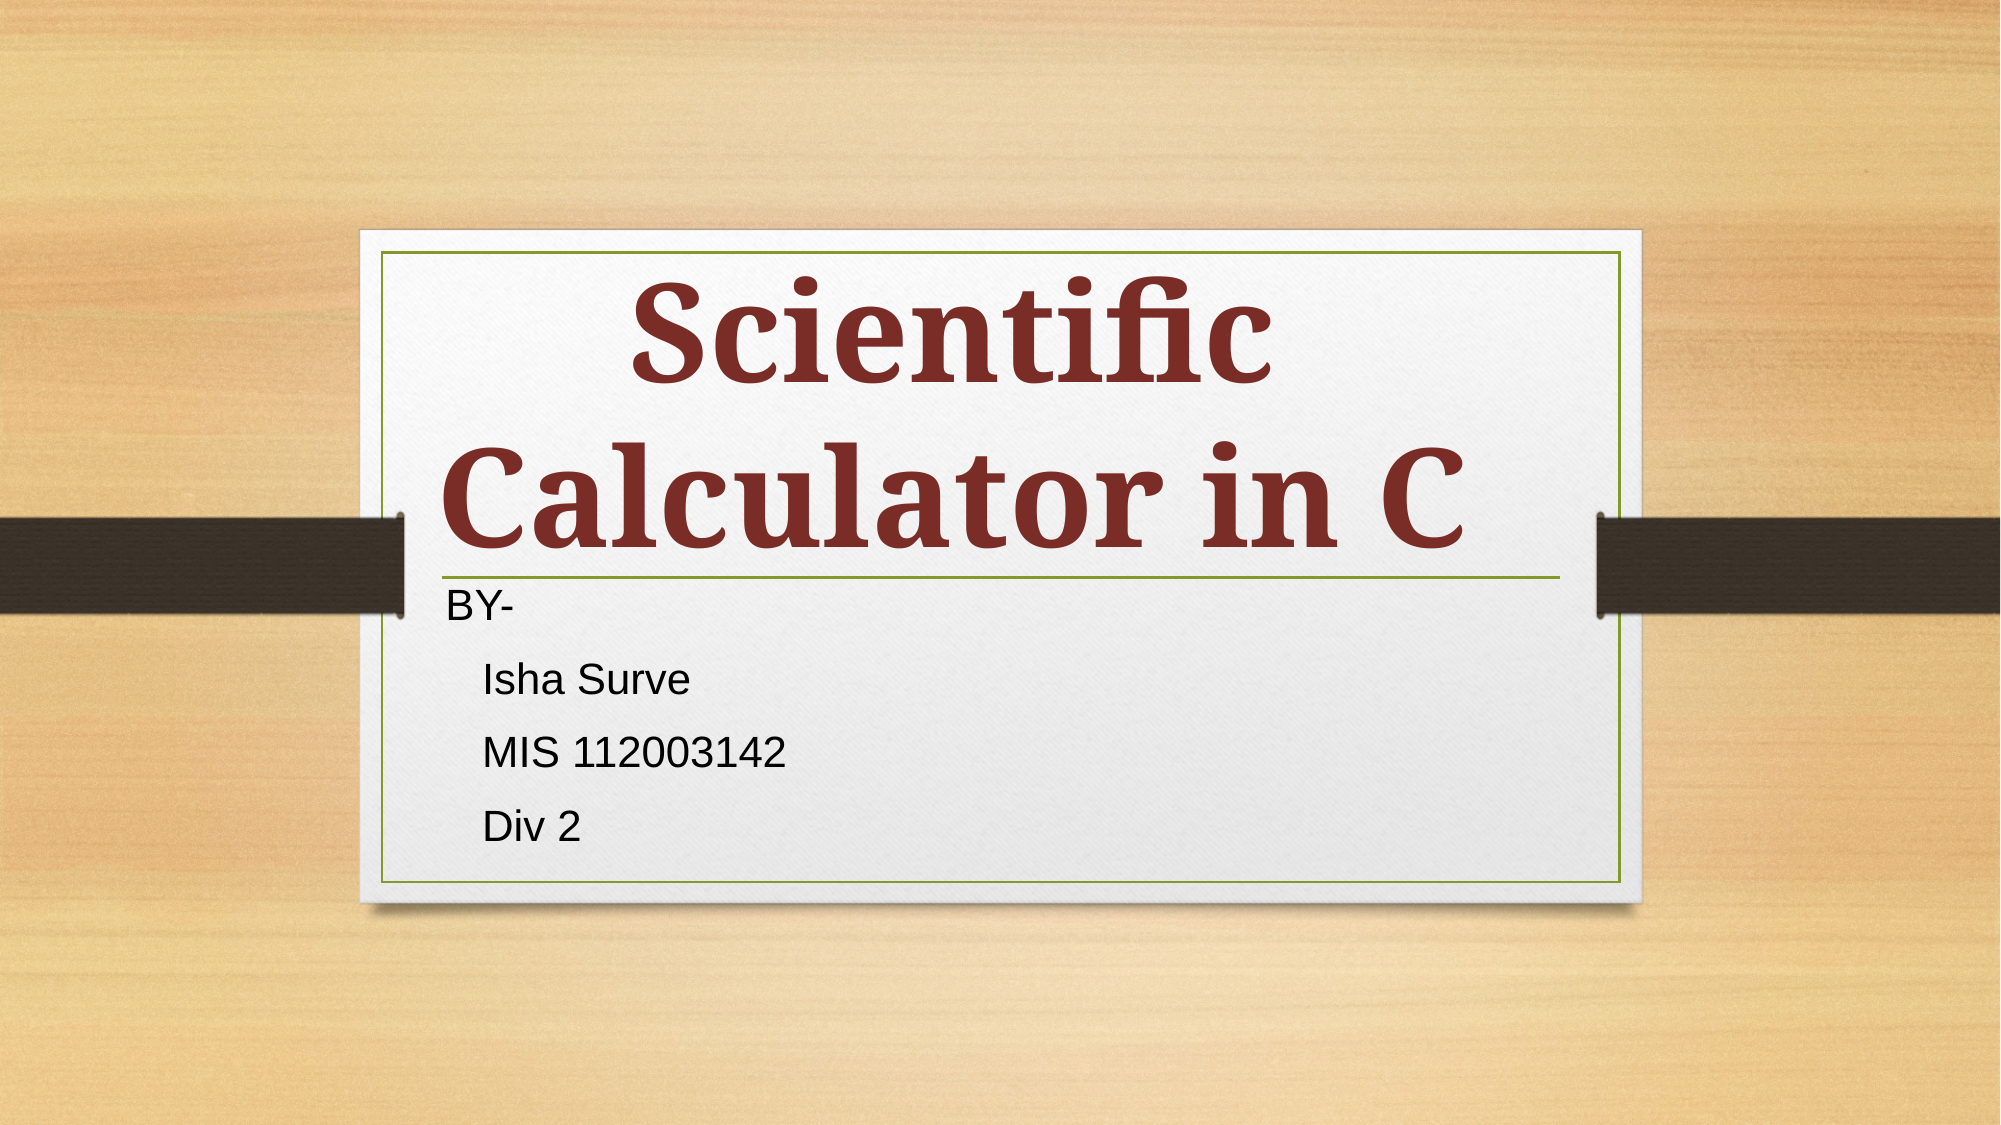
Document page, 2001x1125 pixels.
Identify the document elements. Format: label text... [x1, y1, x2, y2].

subtitle BY- Isha Surve MIS 112003142 Div 2 [430, 569, 1549, 858]
picture [0, 0, 2001, 1125]
title Scientific Calculator in C [394, 333, 1512, 583]
